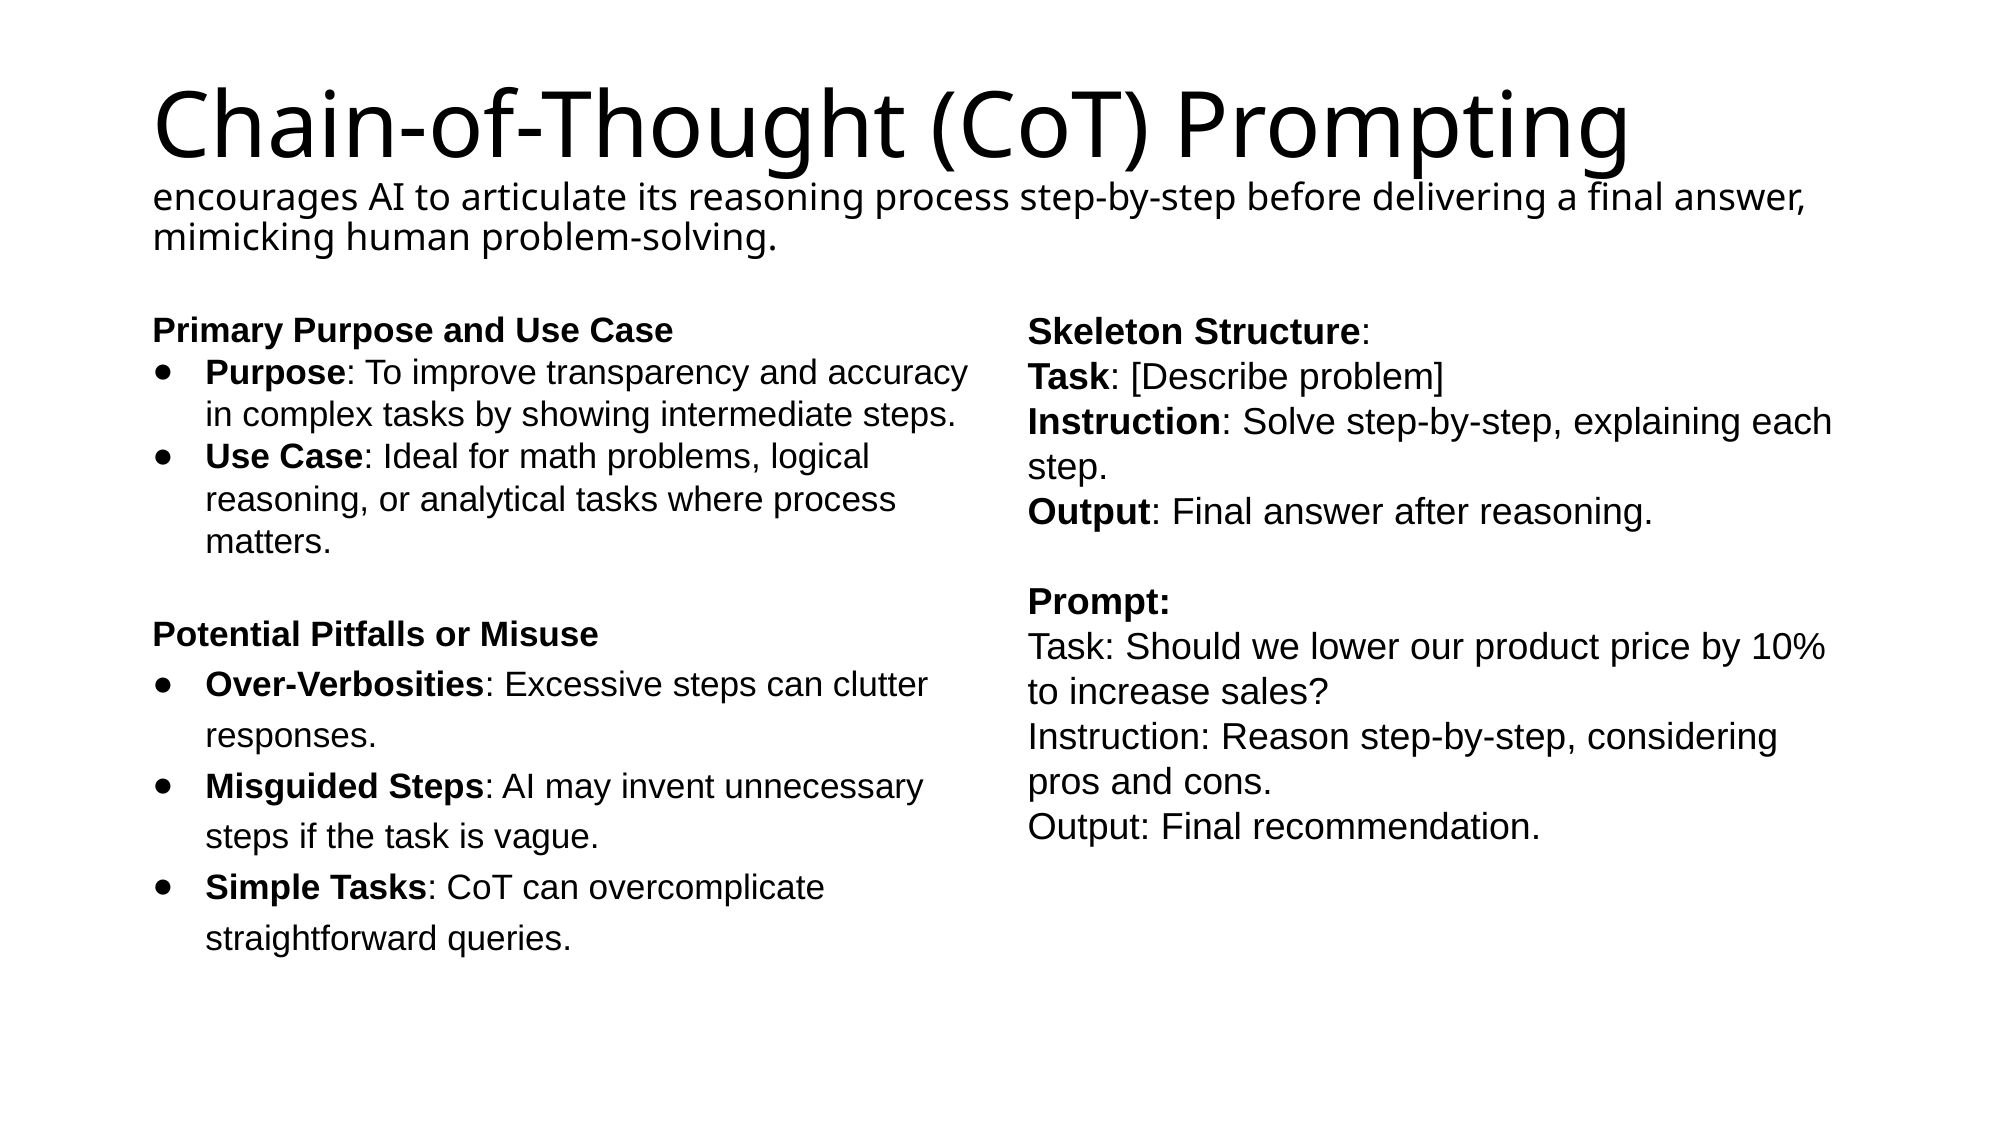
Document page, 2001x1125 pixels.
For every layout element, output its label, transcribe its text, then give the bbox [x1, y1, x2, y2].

list Skeleton Structure: Task: [Describe problem] Instruction: Solve step-by-step, explaining each step. Output: Final answer after reasoning. Prompt: Task: Should we lower our product price by 10% to increase sales? Instruction: Reason step-by-step, considering pros and cons. Output: Final recommendation. [1012, 299, 1863, 1014]
list Primary Purpose and Use Case Purpose: To improve transparency and accuracy in complex tasks by showing intermediate steps. Use Case: Ideal for math problems, logical reasoning, or analytical tasks where process matters. Potential Pitfalls or Misuse Over-Verbosities: Excessive steps can clutter responses. Misguided Steps: AI may invent unnecessary steps if the task is vague. Simple Tasks: CoT can overcomplicate straightforward queries. [137, 299, 988, 1014]
title Chain-of-Thought (CoT) Prompting encourages AI to articulate its reasoning process step-by-step before delivering a final answer, mimicking human problem-solving. [137, 59, 1863, 278]
